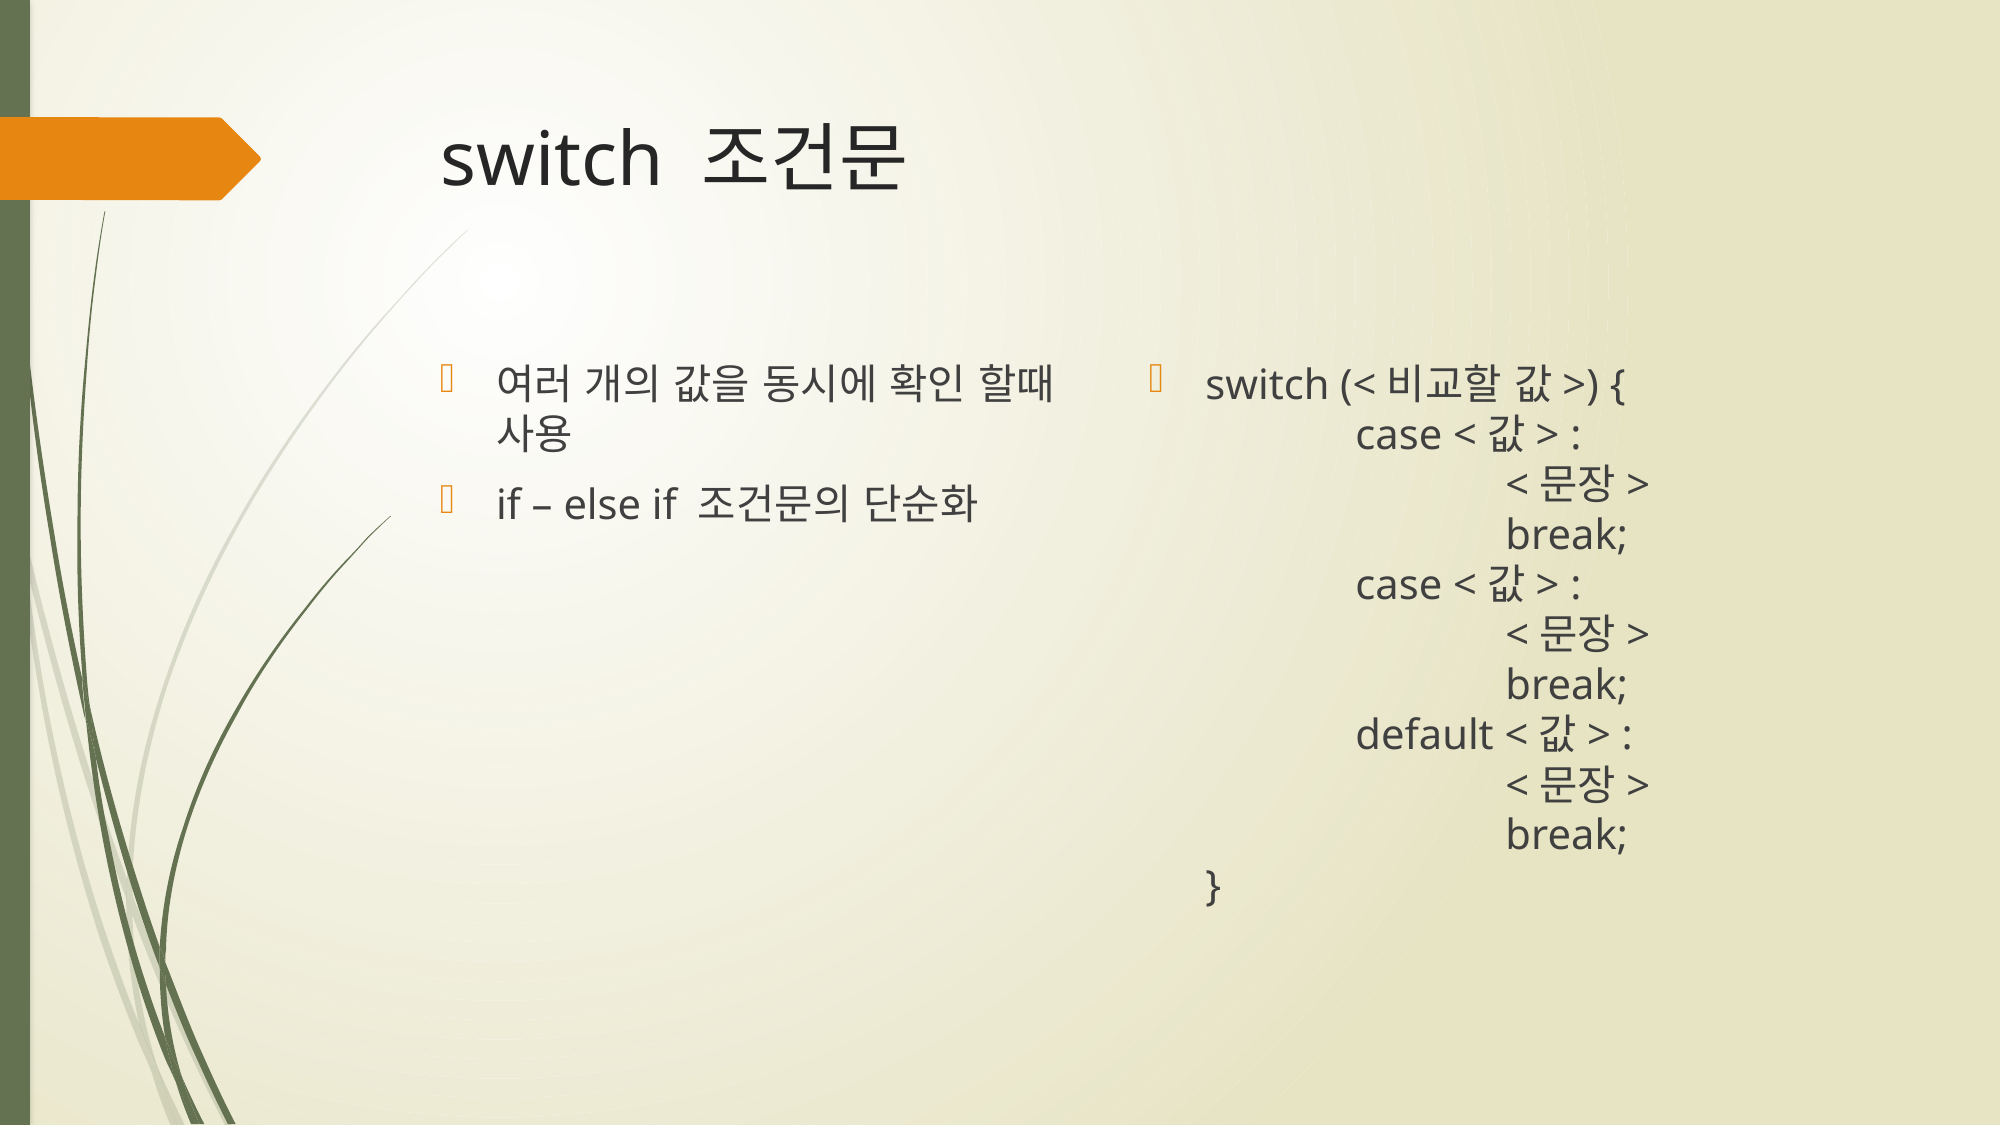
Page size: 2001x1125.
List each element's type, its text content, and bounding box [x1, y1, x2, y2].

text_box switch (<비교할 값>) { case <값> : <문장> break; case <값> : <문장> break; default <값> : <문장> break; } [1134, 350, 1794, 970]
title switch 조건문 [425, 102, 1888, 313]
list 여러 개의 값을 동시에 확인 할때 사용 if – else if 조건문의 단순화 [424, 350, 1085, 970]
